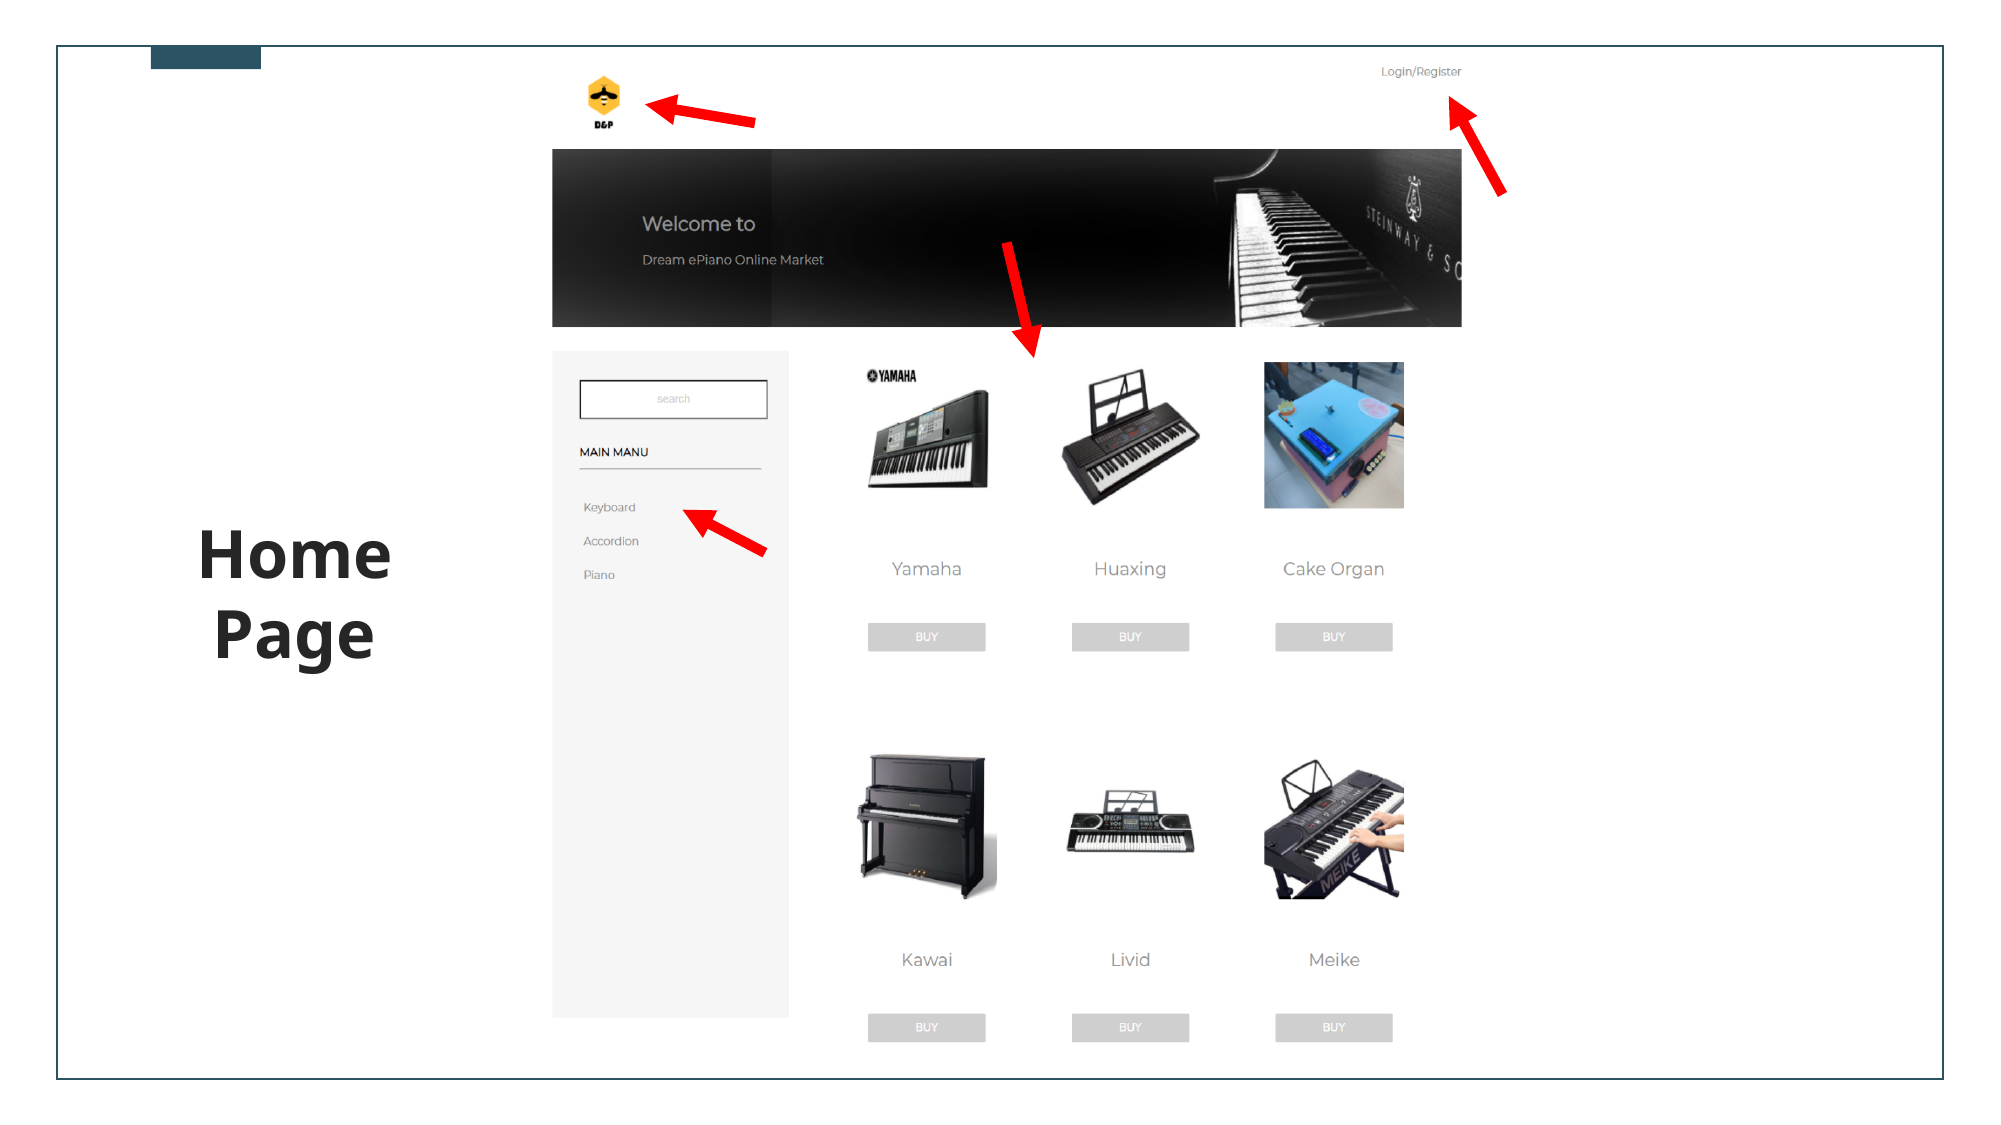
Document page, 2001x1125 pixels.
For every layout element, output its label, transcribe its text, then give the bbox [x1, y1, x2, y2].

picture [510, 48, 1503, 1058]
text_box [644, 104, 755, 124]
text_box Home Page [106, 504, 498, 680]
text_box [1448, 95, 1503, 195]
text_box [1006, 242, 1034, 359]
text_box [682, 509, 765, 553]
